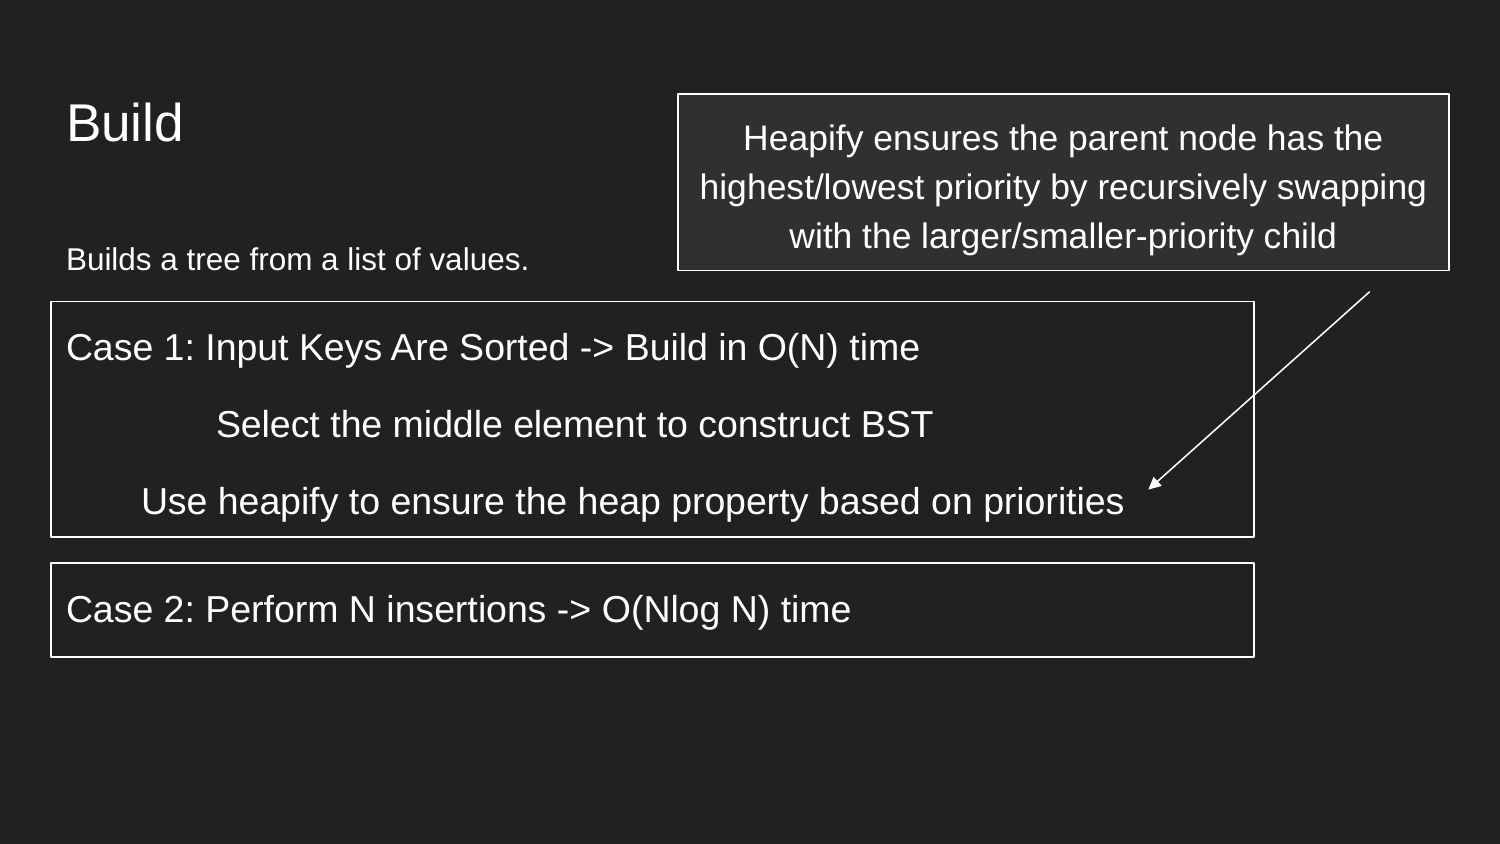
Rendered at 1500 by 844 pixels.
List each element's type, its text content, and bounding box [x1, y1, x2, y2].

title Build [51, 72, 1449, 167]
text_box Heapify ensures the parent node has the highest/lowest priority by recursively swapping with the larger/smaller-priority child [678, 93, 1449, 271]
list Builds a tree from a list of values. [51, 218, 1449, 292]
list Case 2: Perform N insertions -> O(Nlog N) time [51, 562, 1255, 657]
text_box Case 1: Input Keys Are Sorted -> Build in O(N) time Select the middle element to construct BST Use heapify to ensure the heap property based on priorities [51, 301, 1255, 537]
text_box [1148, 291, 1370, 490]
